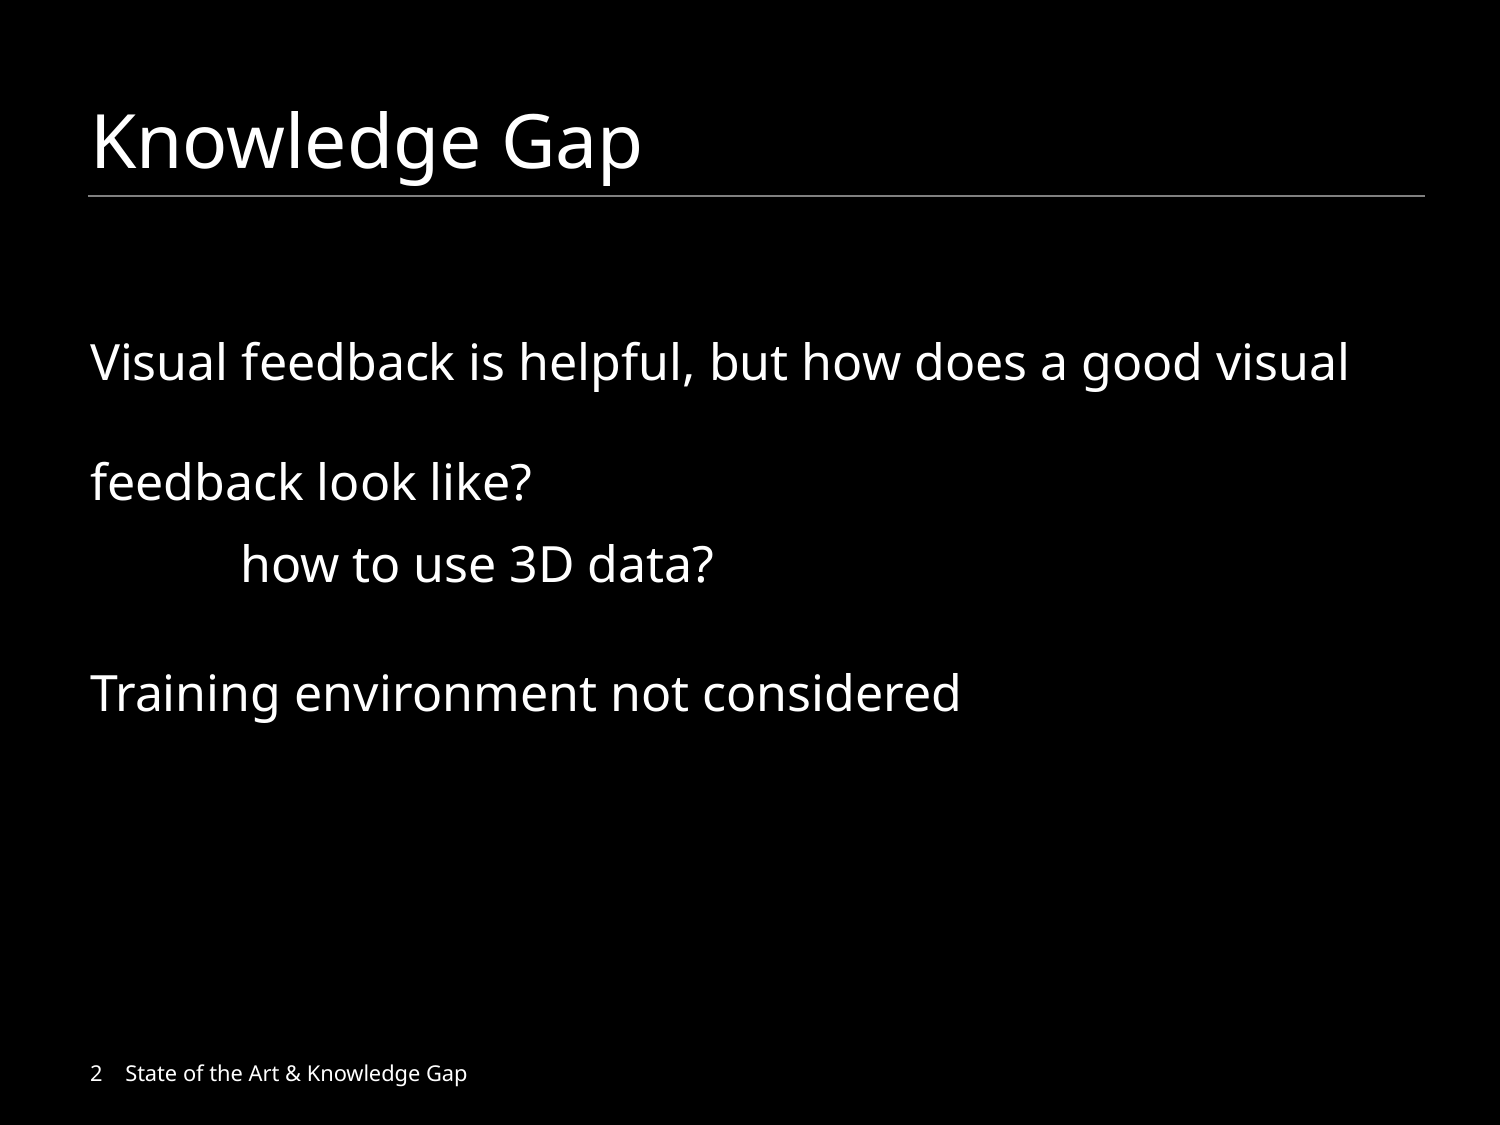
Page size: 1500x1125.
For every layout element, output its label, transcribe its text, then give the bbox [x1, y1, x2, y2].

footer 2 State of the Art & Knowledge Gap [75, 1043, 988, 1103]
list Visual feedback is helpful, but how does a good visual feedback look like? how to use 3D data? Training environment not considered [75, 262, 1425, 1043]
title Knowledge Gap [75, 45, 1425, 233]
